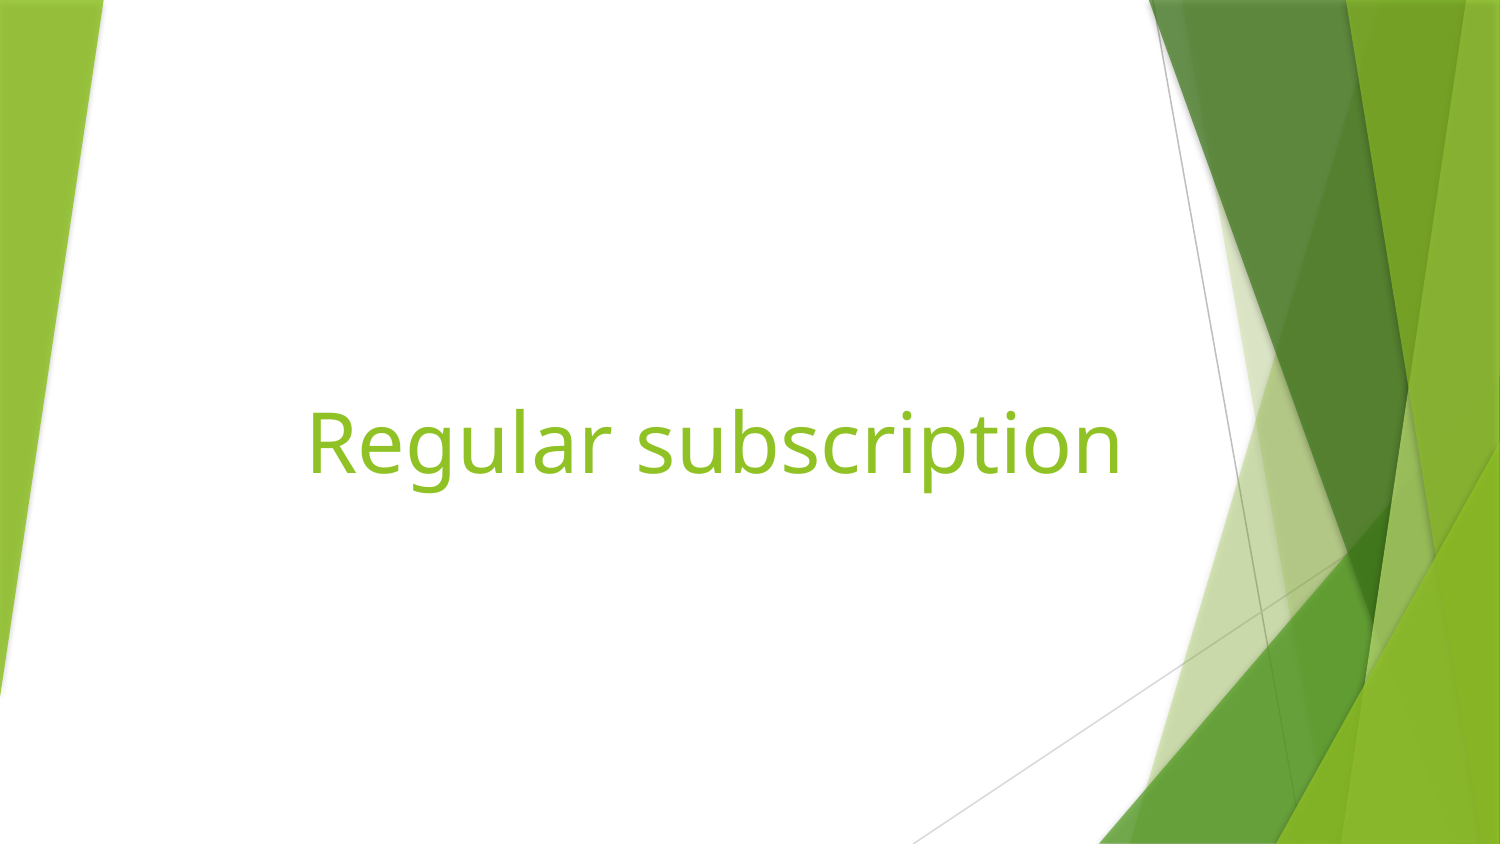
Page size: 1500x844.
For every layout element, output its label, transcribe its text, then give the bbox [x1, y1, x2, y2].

title Regular subscription [185, 295, 1142, 499]
